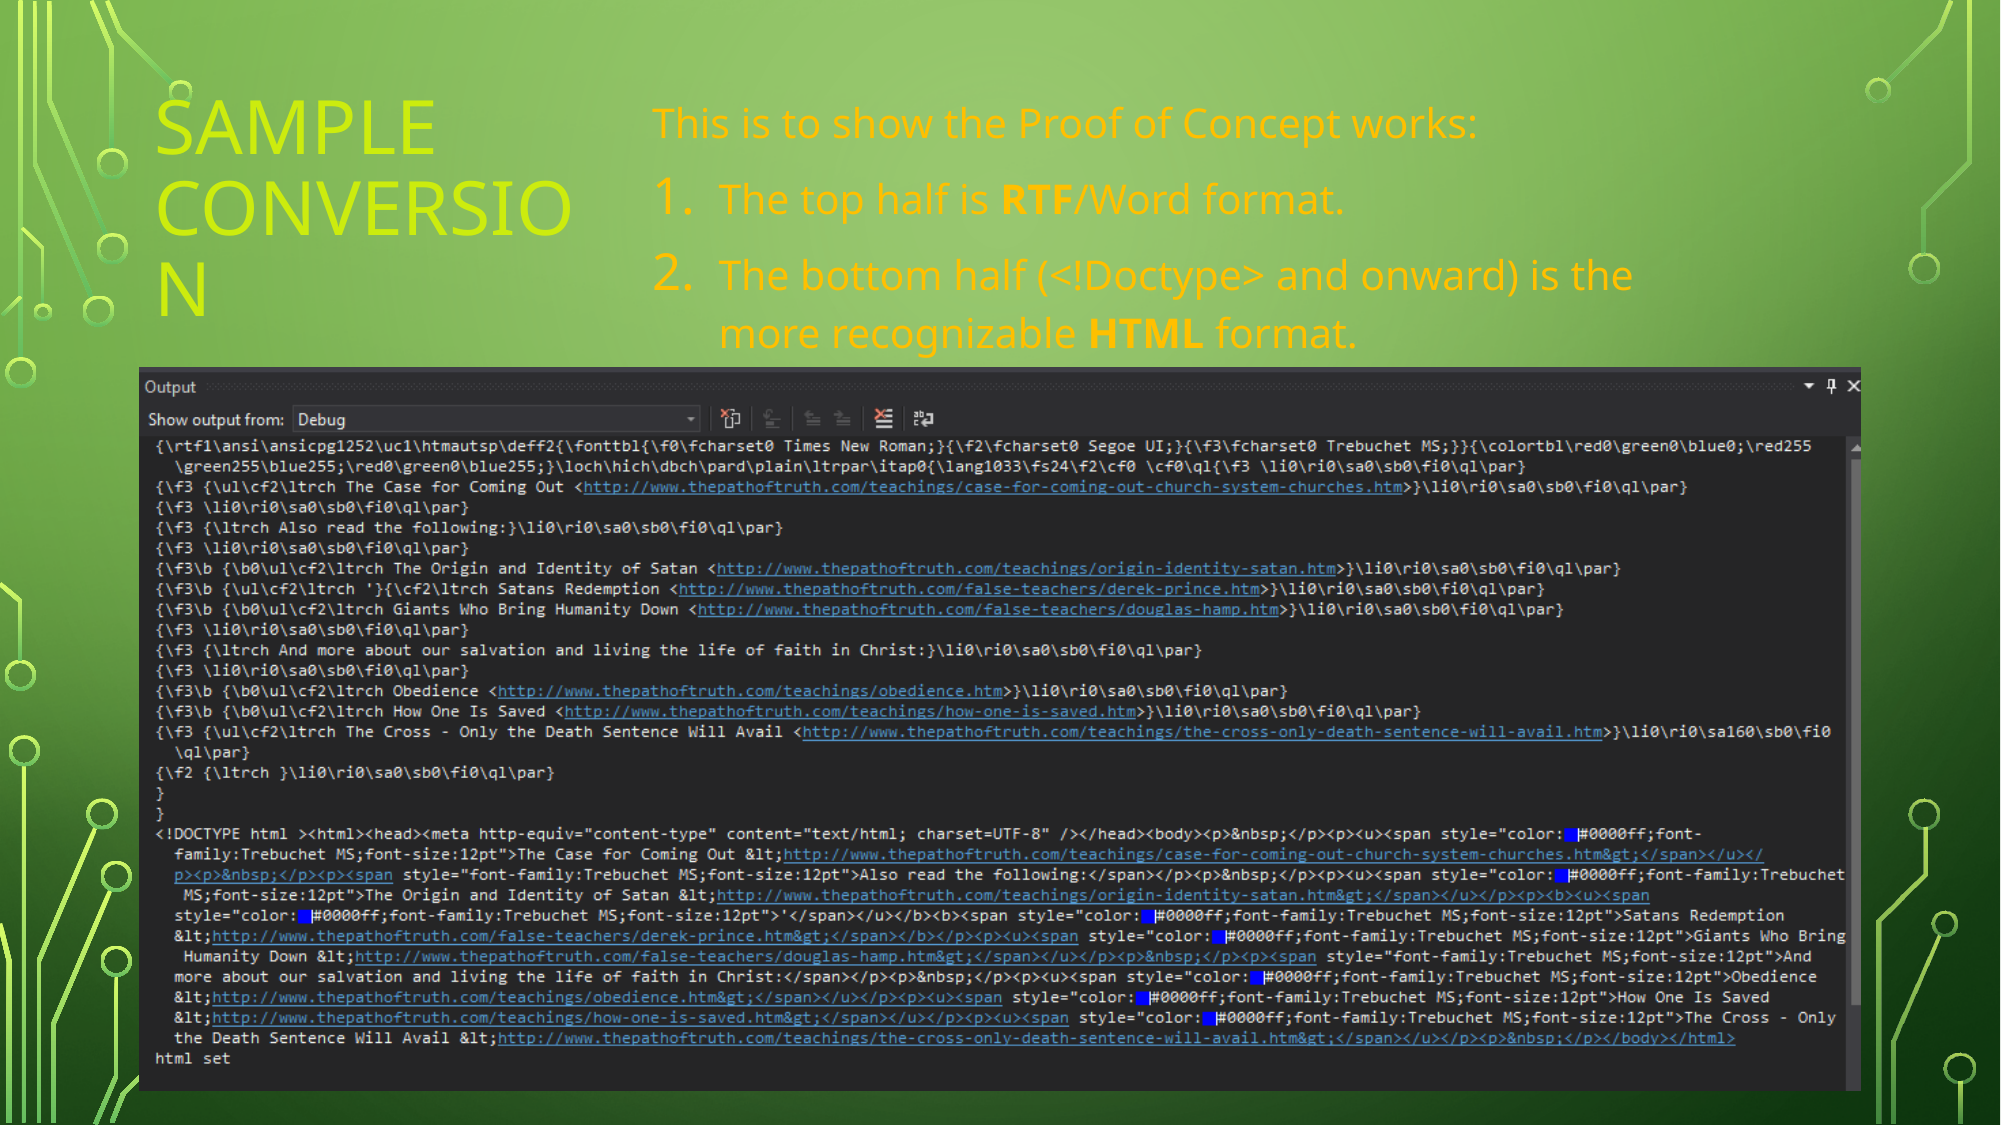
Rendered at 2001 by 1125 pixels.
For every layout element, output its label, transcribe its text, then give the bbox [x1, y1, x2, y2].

title SAMPLE Conversion [139, 90, 627, 333]
picture [139, 366, 1861, 1091]
list This is to show the Proof of Concept works: The top half is RTF/Word format. The bottom half (<!Doctype> and onward) is the more recognizable HTML format. [637, 79, 1723, 366]
